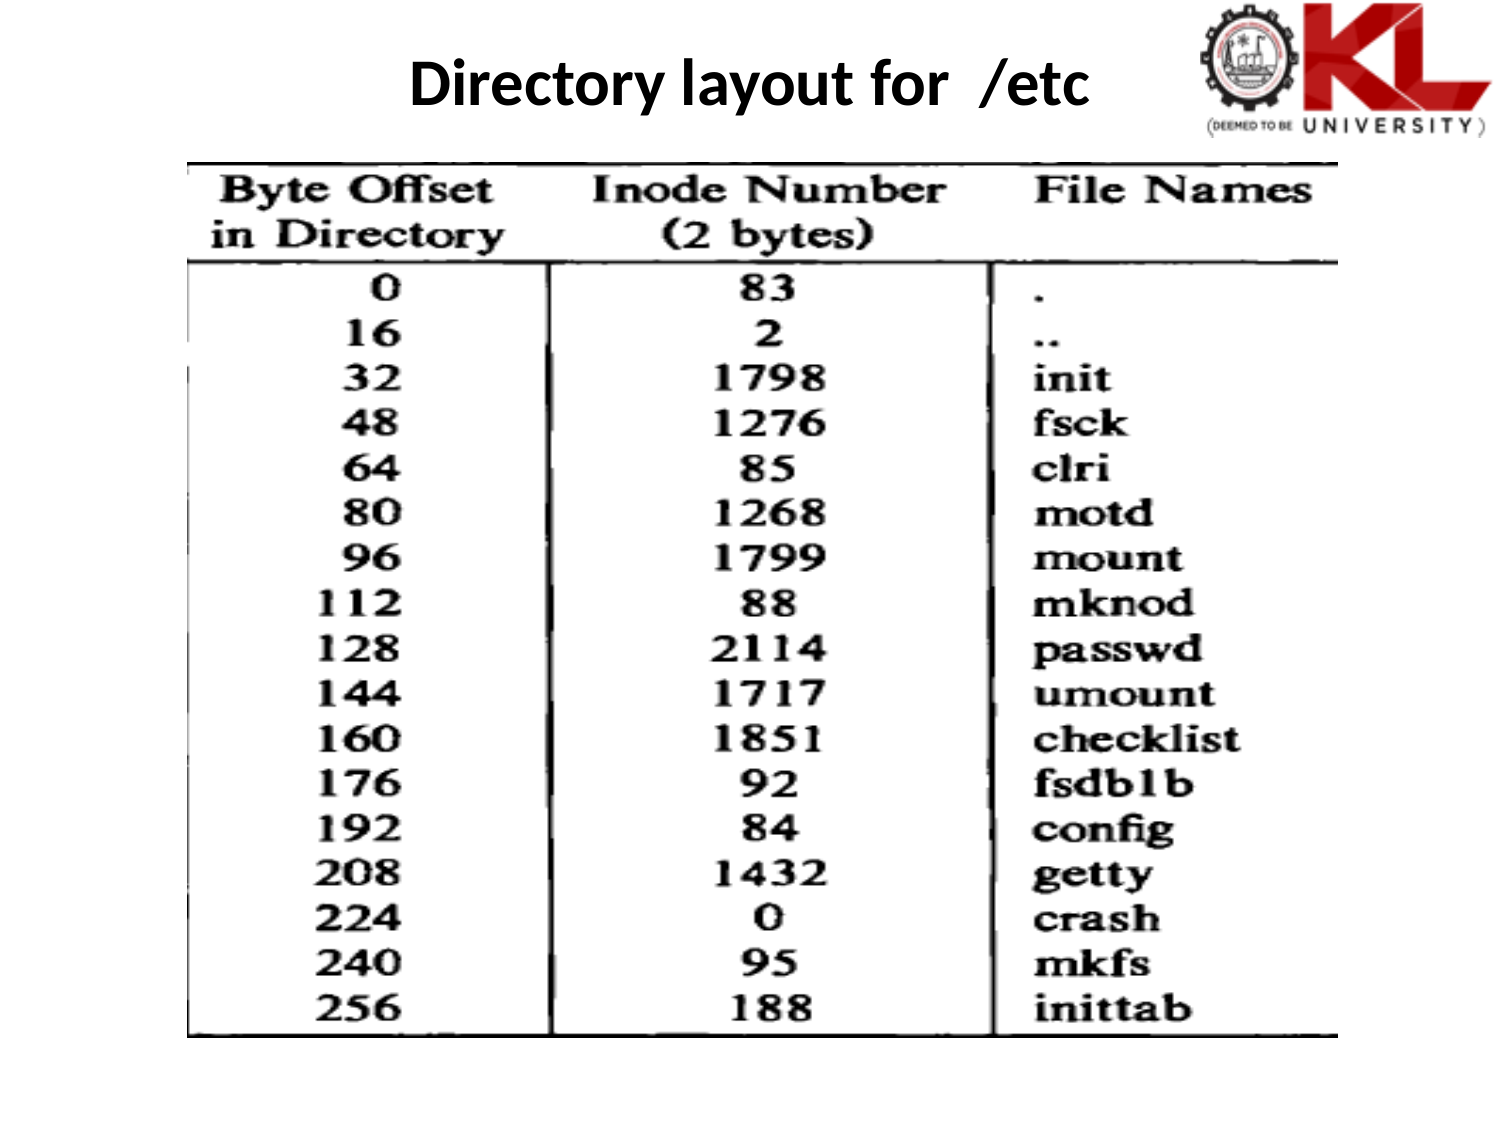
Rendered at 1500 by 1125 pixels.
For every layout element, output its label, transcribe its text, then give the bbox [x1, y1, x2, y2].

title Directory layout for /etc [75, 45, 1194, 113]
picture [1199, 0, 1500, 138]
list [187, 162, 1339, 1038]
